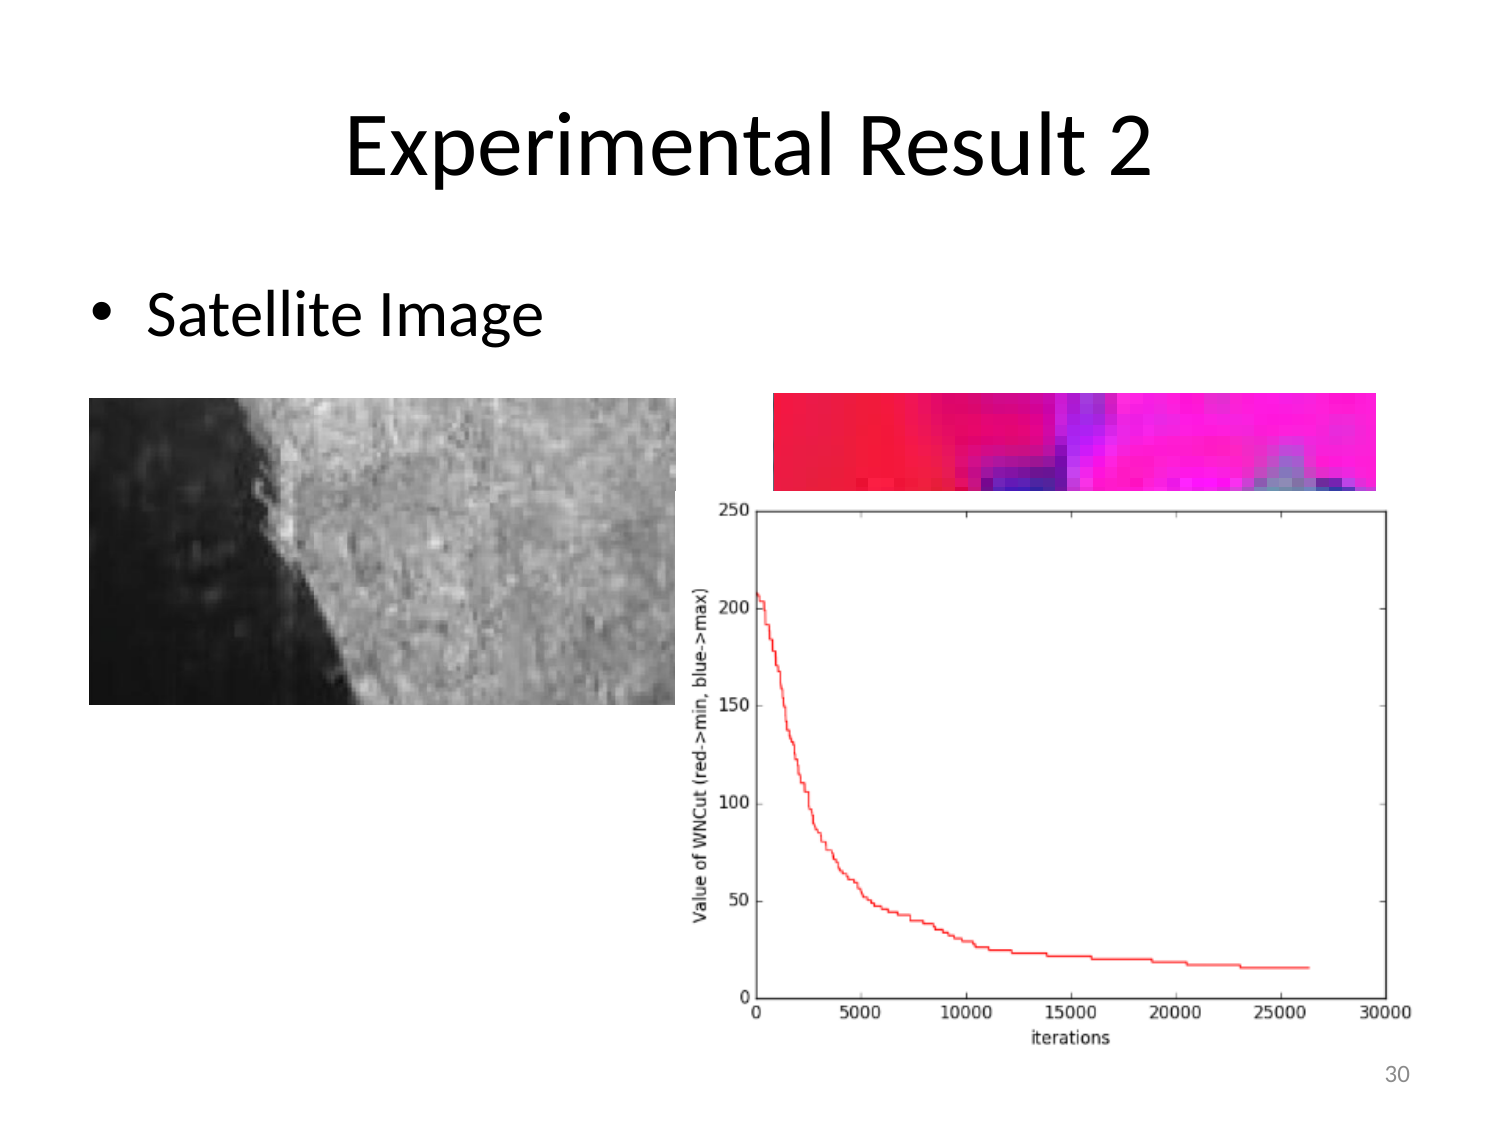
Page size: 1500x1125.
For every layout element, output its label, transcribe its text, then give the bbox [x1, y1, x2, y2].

picture [89, 393, 1420, 1056]
list Satellite Image [75, 262, 1425, 386]
title Experimental Result 2 [75, 45, 1425, 233]
slide_number 30 [1074, 1052, 1425, 1103]
